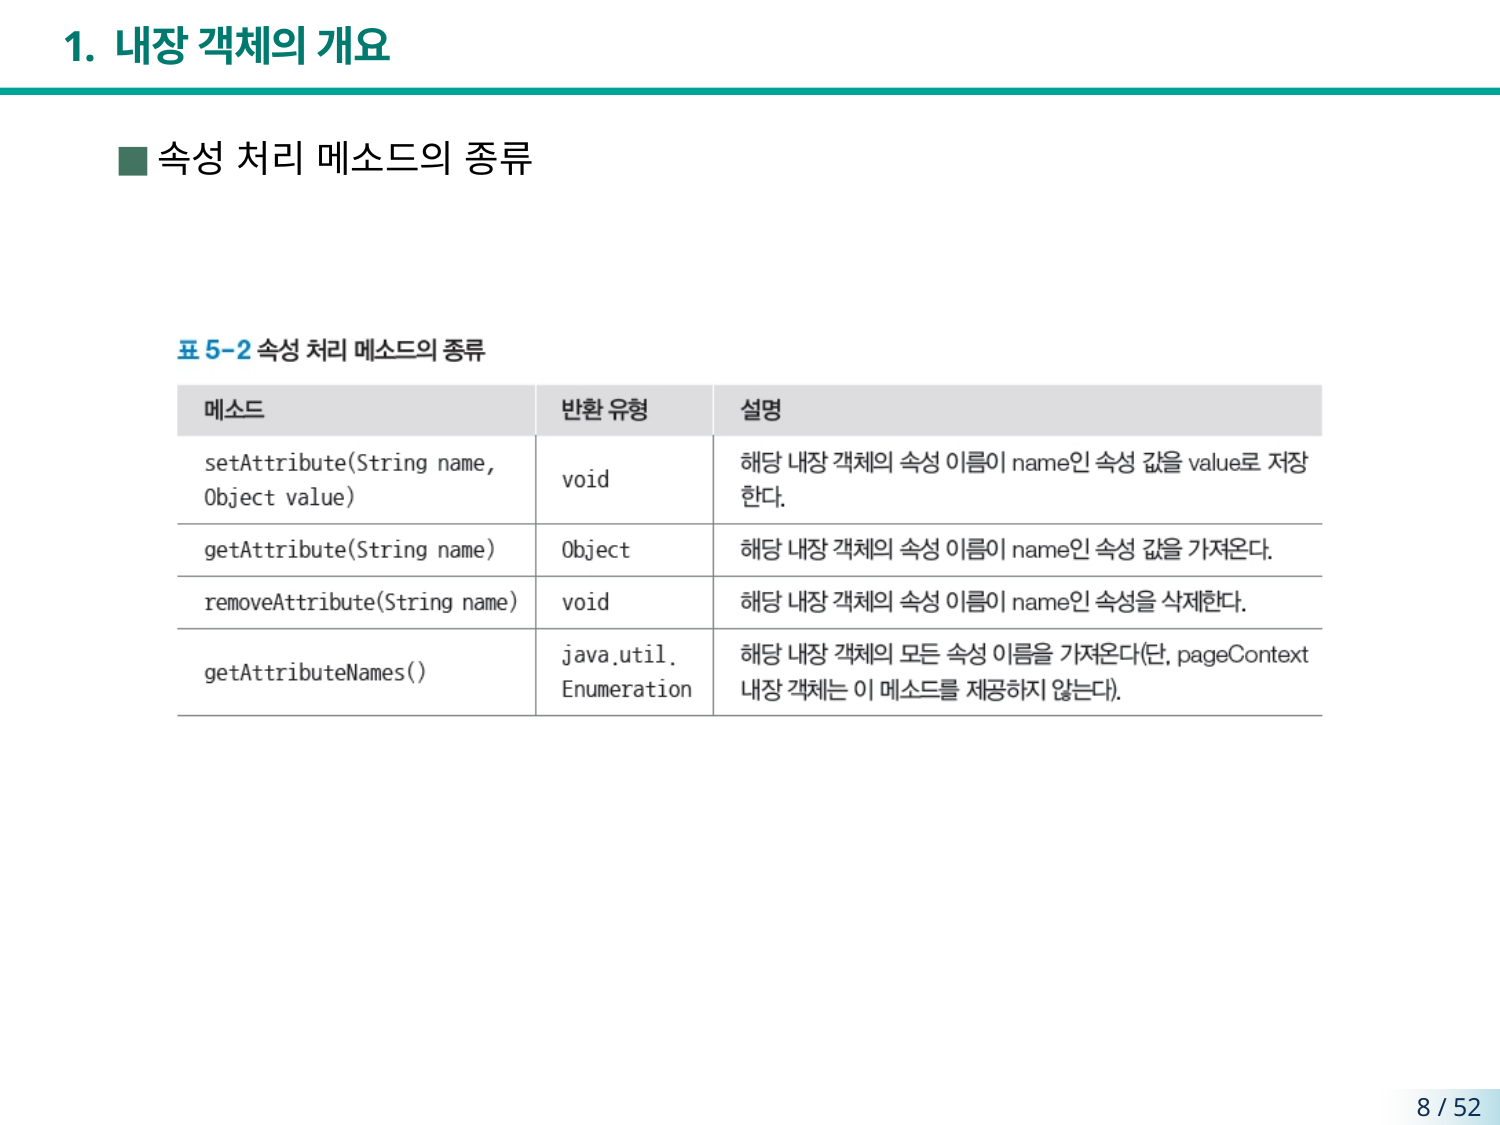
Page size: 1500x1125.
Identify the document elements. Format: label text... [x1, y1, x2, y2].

picture [172, 333, 1328, 722]
list 속성 처리 메소드의 종류 [100, 127, 1459, 1050]
title 1. 내장 객체의 개요 [47, 5, 1325, 84]
